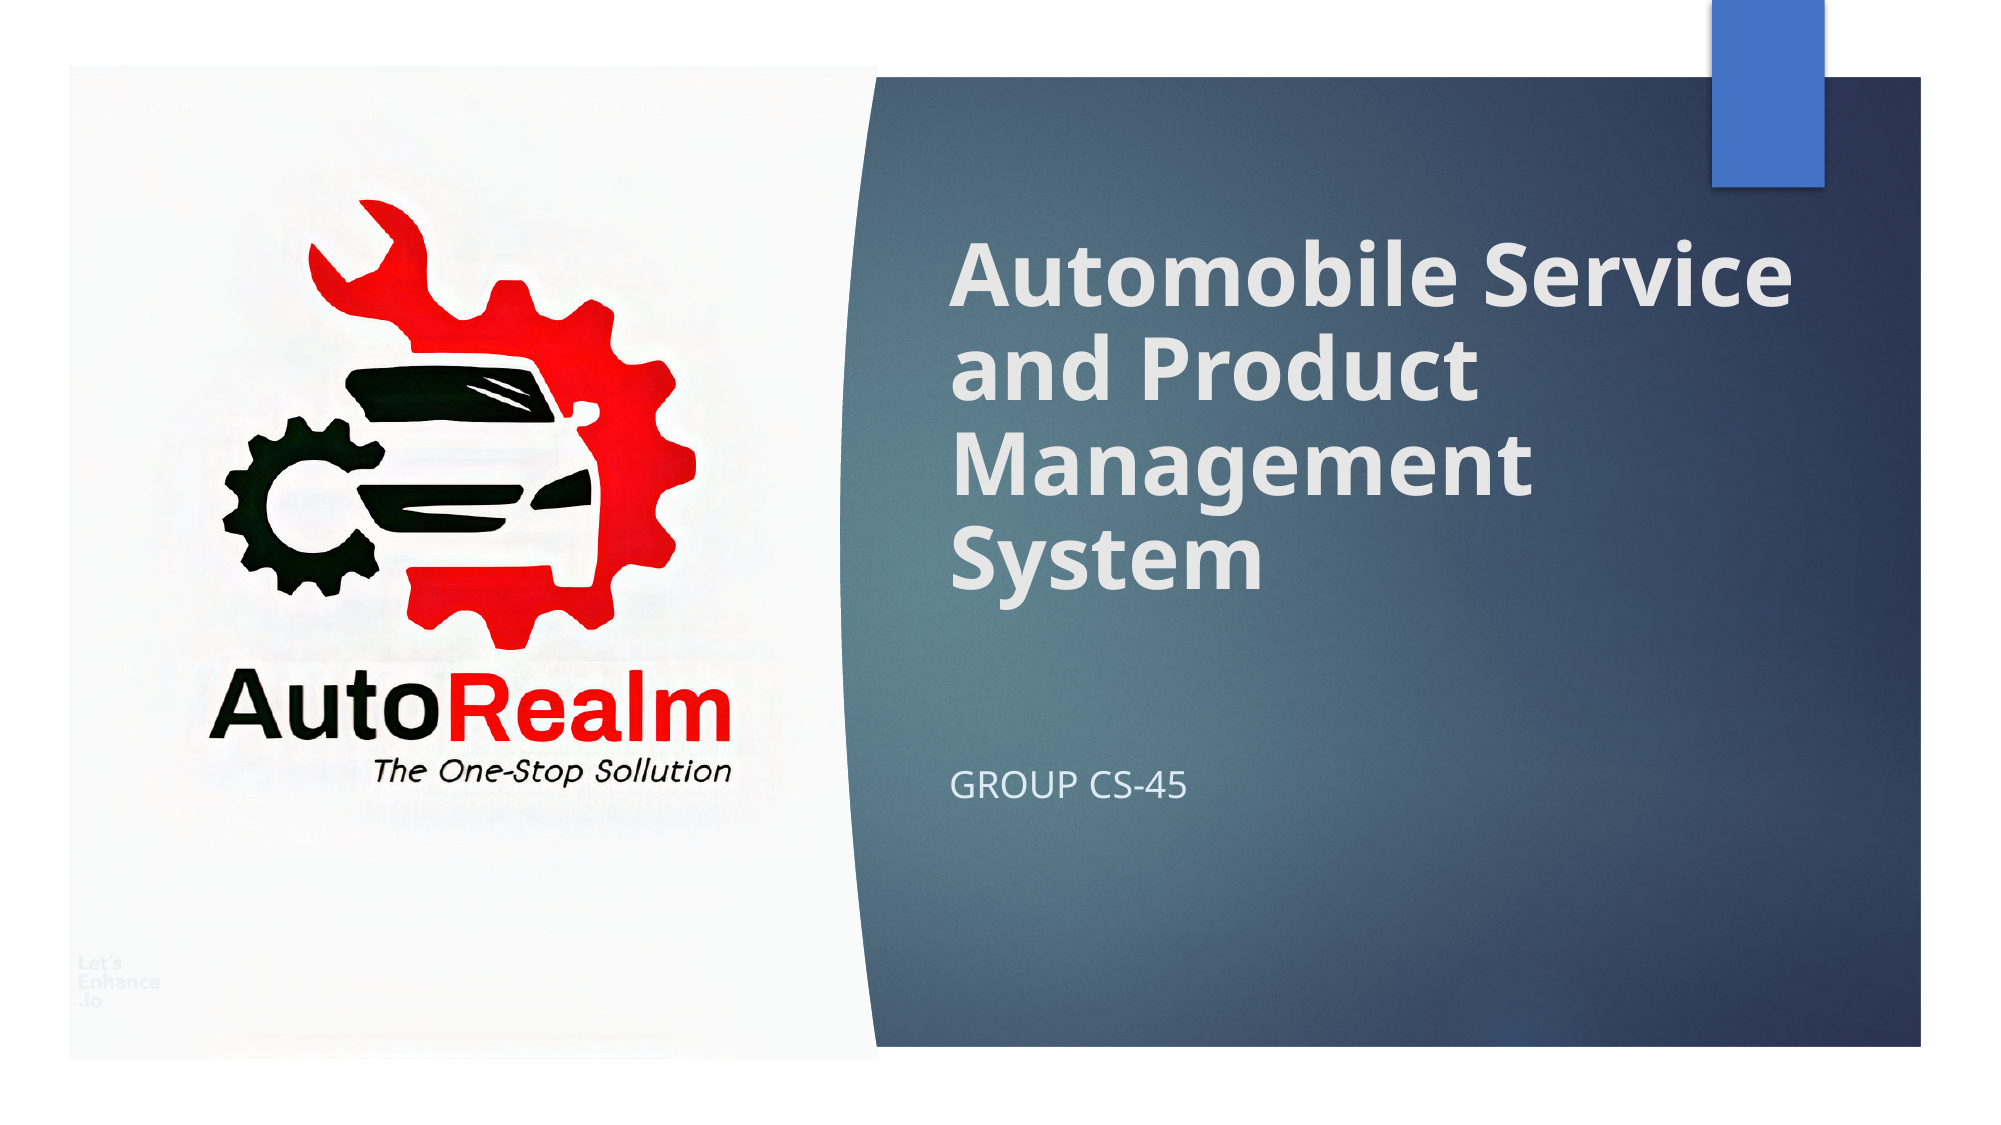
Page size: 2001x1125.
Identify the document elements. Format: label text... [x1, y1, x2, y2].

picture [69, 65, 879, 1060]
title Automobile Service and Product Management System [934, 203, 1825, 721]
subtitle Group CS-45 [934, 753, 1825, 1020]
